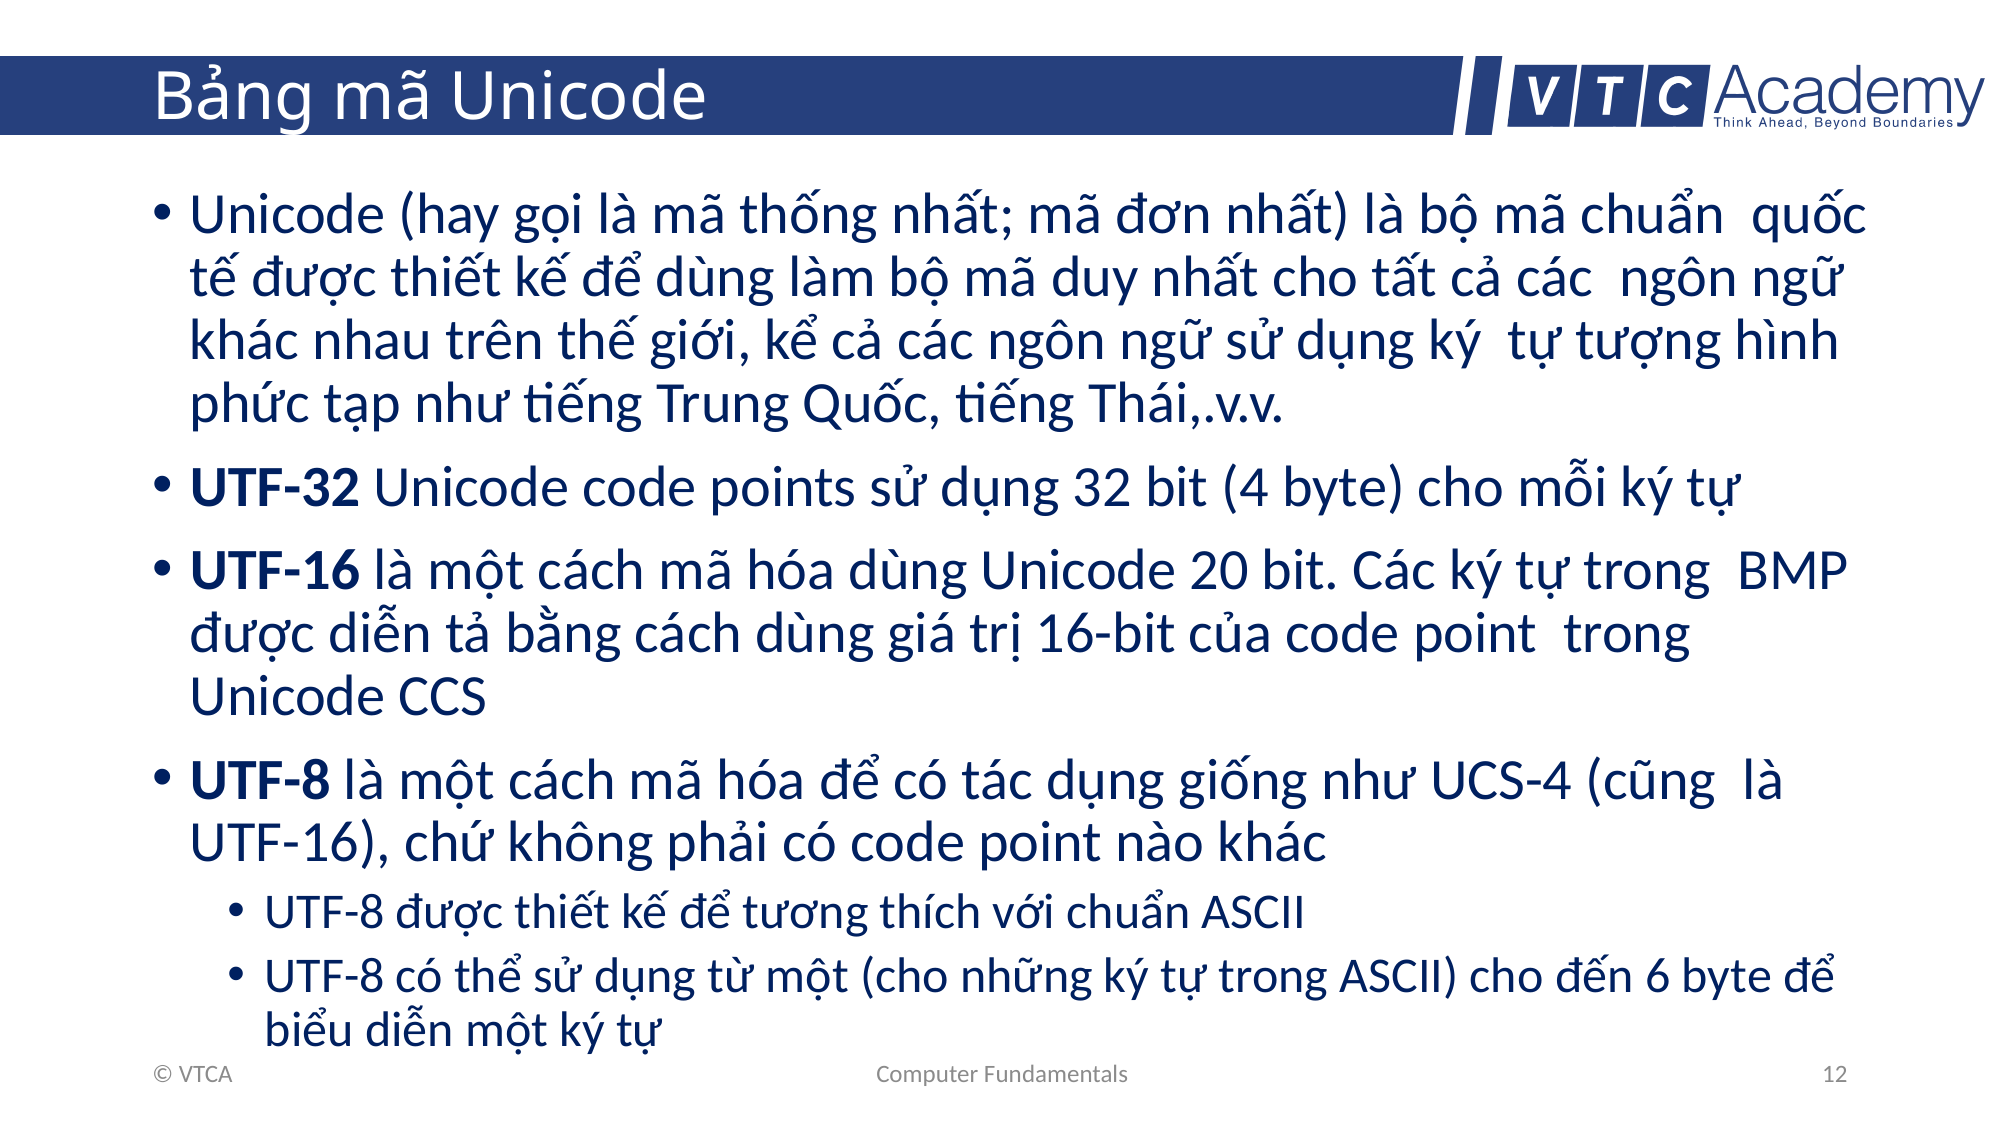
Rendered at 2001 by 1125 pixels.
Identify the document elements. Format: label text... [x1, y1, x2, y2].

footer Computer Fundamentals [388, 1042, 1617, 1103]
list Unicode (hay gọi là mã thống nhất; mã đơn nhất) là bộ mã chuẩn quốc tế được thiết kế để dùng làm bộ mã duy nhất cho tất cả các ngôn ngữ khác nhau trên thế giới, kể cả các ngôn ngữ sử dụng ký tự tượng hình phức tạp như tiếng Trung Quốc, tiếng Thái,.v.v. UTF-32 Unicode code points sử dụng 32 bit (4 byte) cho mỗi ký tự UTF-16 là một cách mã hóa dùng Unicode 20 bit. Các ký tự trong BMP được diễn tả bằng cách dùng giá trị 16-bit của code point trong Unicode CCS UTF-8 là một cách mã hóa để có tác dụng giống như UCS-4 (cũng là UTF-16), chứ không phải có code point nào khác UTF-8 được thiết kế để tương thích với chuẩn ASCII UTF-8 có thể sử dụng từ một (cho những ký tự trong ASCII) cho đến 6 byte để biểu diễn một ký tự [137, 176, 1890, 1103]
slide_number 12 [1640, 1042, 1863, 1103]
picture [1863, 50, 2001, 144]
title Bảng mã Unicode [137, 43, 1863, 152]
slide_number © VTCA [137, 1042, 365, 1103]
picture [0, 56, 137, 135]
